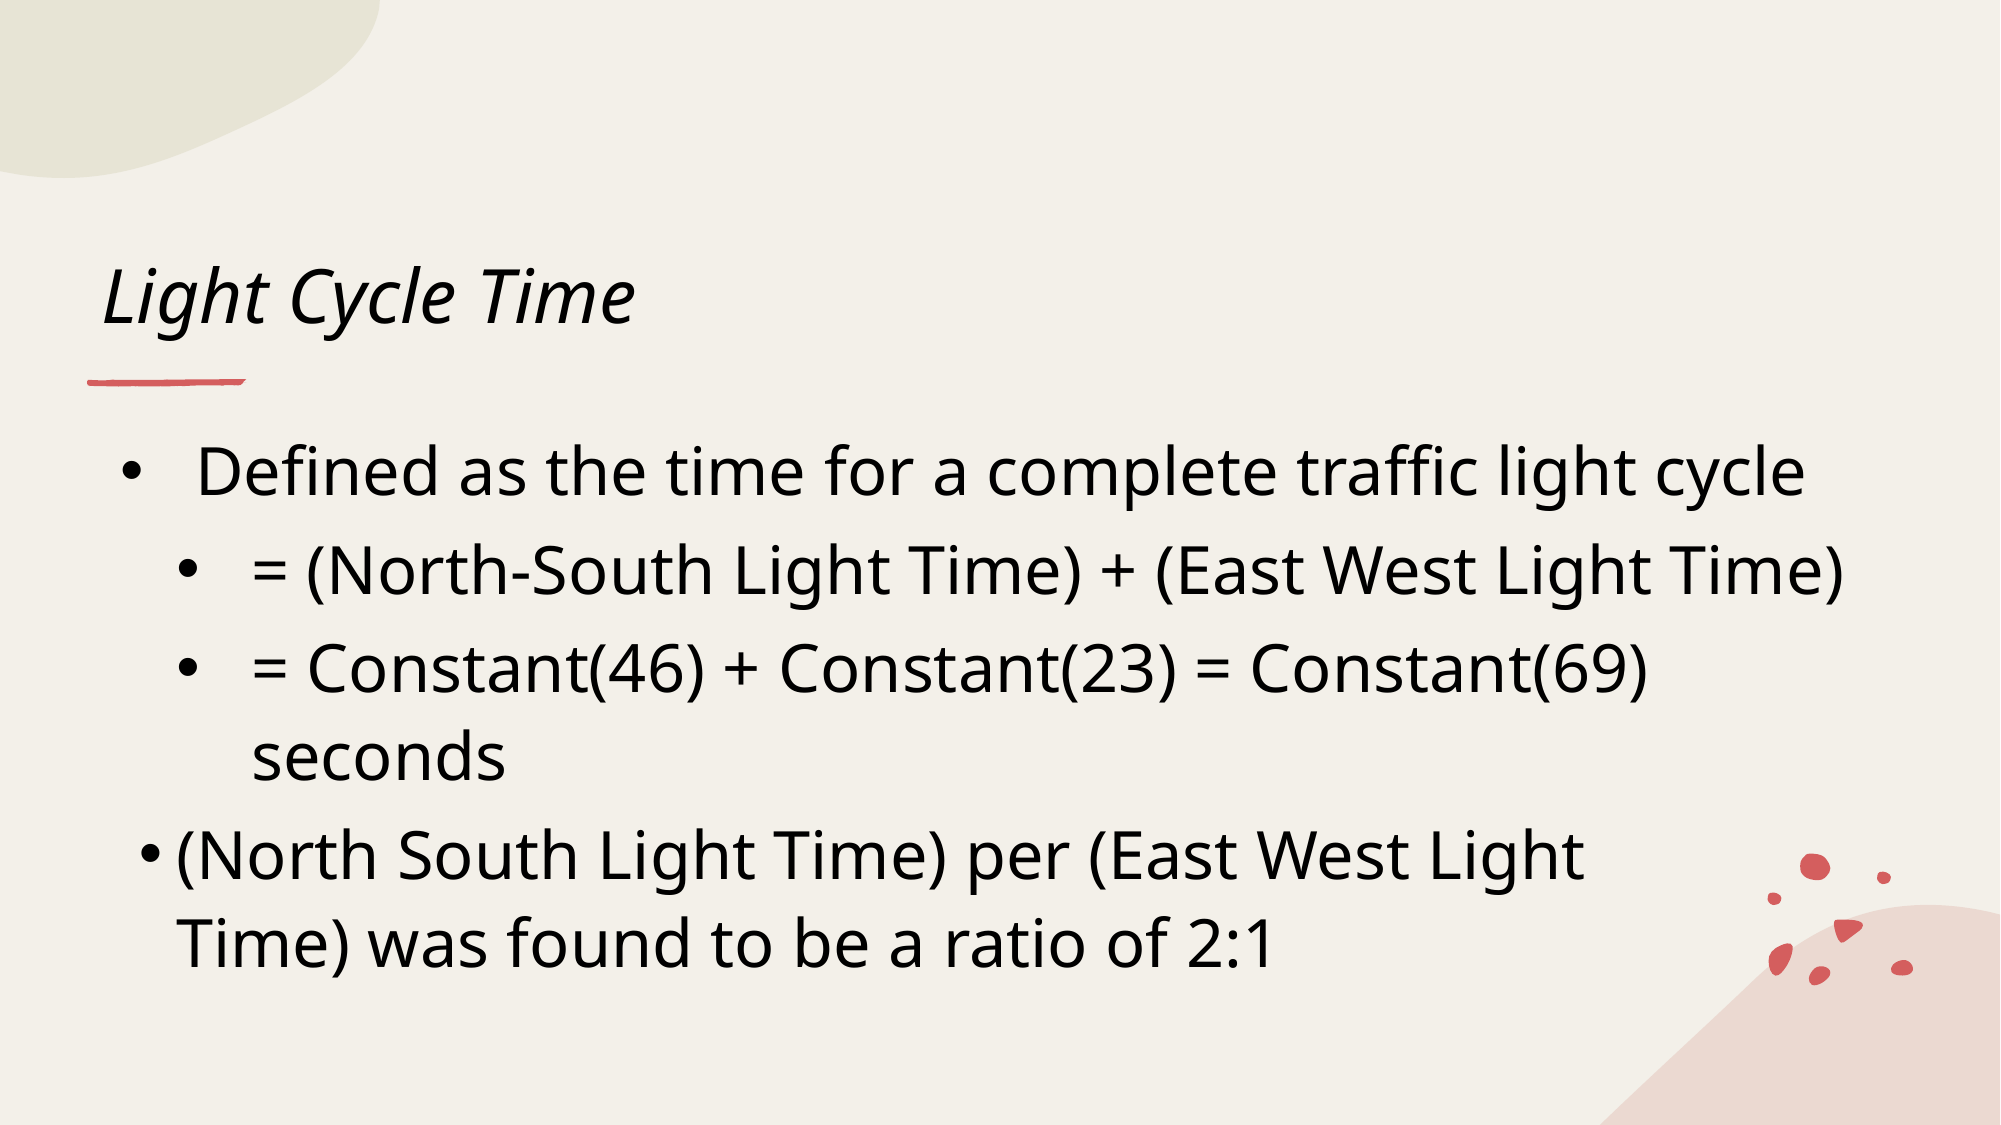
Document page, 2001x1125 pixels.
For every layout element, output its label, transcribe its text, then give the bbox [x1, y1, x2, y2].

title Light Cycle Time [86, 129, 1740, 347]
list Defined as the time for a complete traffic light cycle = (North-South Light Time) + (East West Light Time) = Constant(46) + Constant(23) = Constant(69) seconds (North South Light Time) per (East West Light Time) was found to be a ratio of 2:1 [86, 413, 1922, 996]
